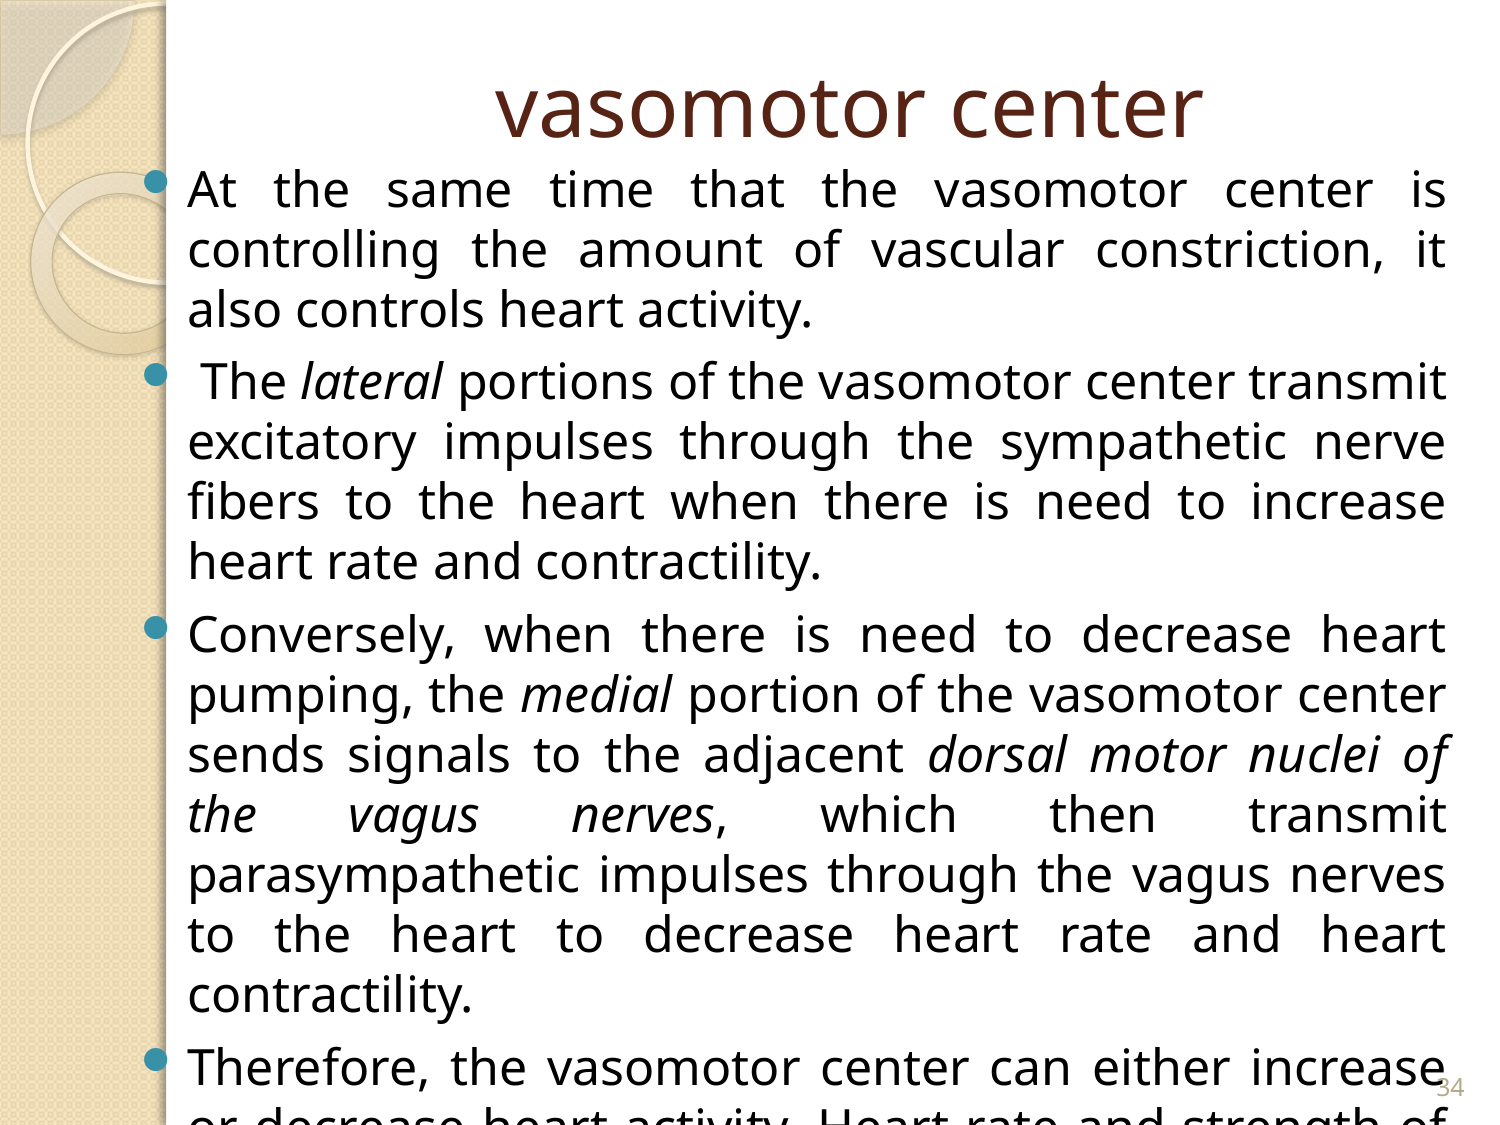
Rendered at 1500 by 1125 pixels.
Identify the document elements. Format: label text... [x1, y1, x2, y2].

slide_number 34 [1413, 1034, 1488, 1113]
title vasomotor center [235, 45, 1466, 163]
list At the same time that the vasomotor center is controlling the amount of vascular constriction, it also controls heart activity. The lateral portions of the vasomotor center transmit excitatory impulses through the sympathetic nerve fibers to the heart when there is need to increase heart rate and contractility. Conversely, when there is need to decrease heart pumping, the medial portion of the vasomotor center sends signals to the adjacent dorsal motor nuclei of the vagus nerves, which then transmit parasympathetic impulses through the vagus nerves to the heart to decrease heart rate and heart contractility. Therefore, the vasomotor center can either increase or decrease heart activity. Heart rate and strength of heart contraction ordinarily increase when vasoconstriction occurs and ordinarily decrease when vasoconstriction is inhibited. [112, 149, 1463, 1025]
